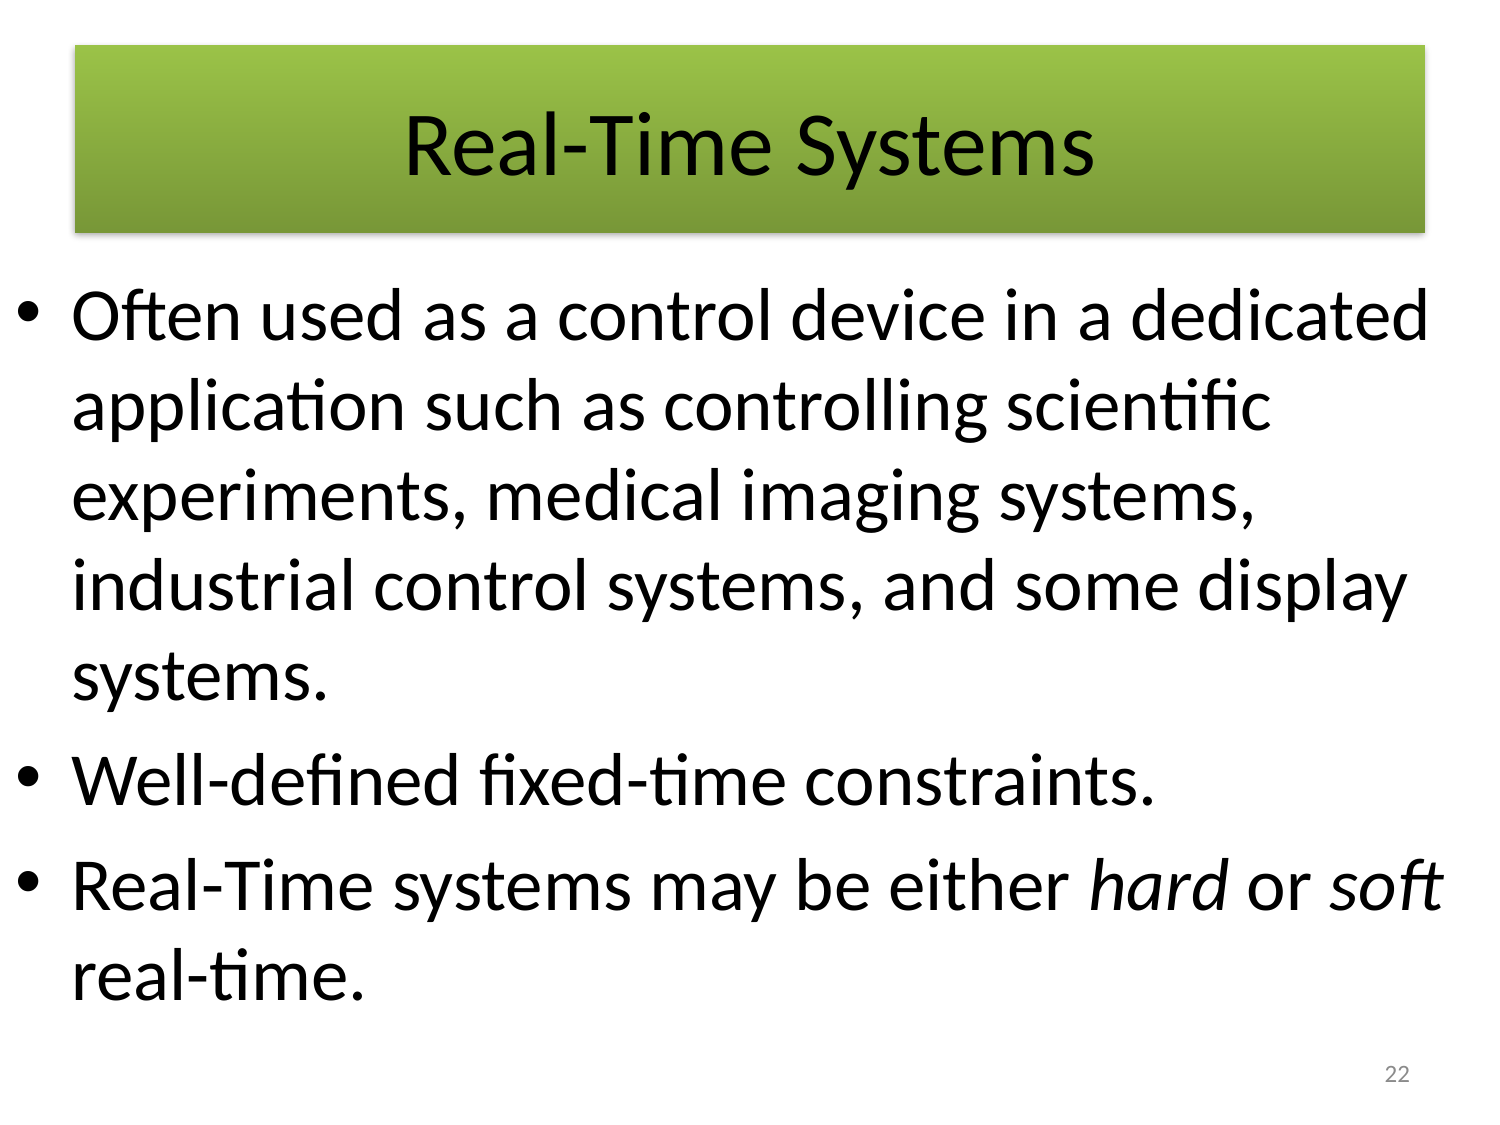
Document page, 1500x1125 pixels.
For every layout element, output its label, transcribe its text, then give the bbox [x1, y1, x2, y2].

title Real-Time Systems [75, 45, 1425, 233]
list Often used as a control device in a dedicated application such as controlling scientific experiments, medical imaging systems, industrial control systems, and some display systems. Well-defined fixed-time constraints. Real-Time systems may be either hard or soft real-time. [0, 257, 1500, 1121]
slide_number 22 [1074, 1042, 1425, 1103]
